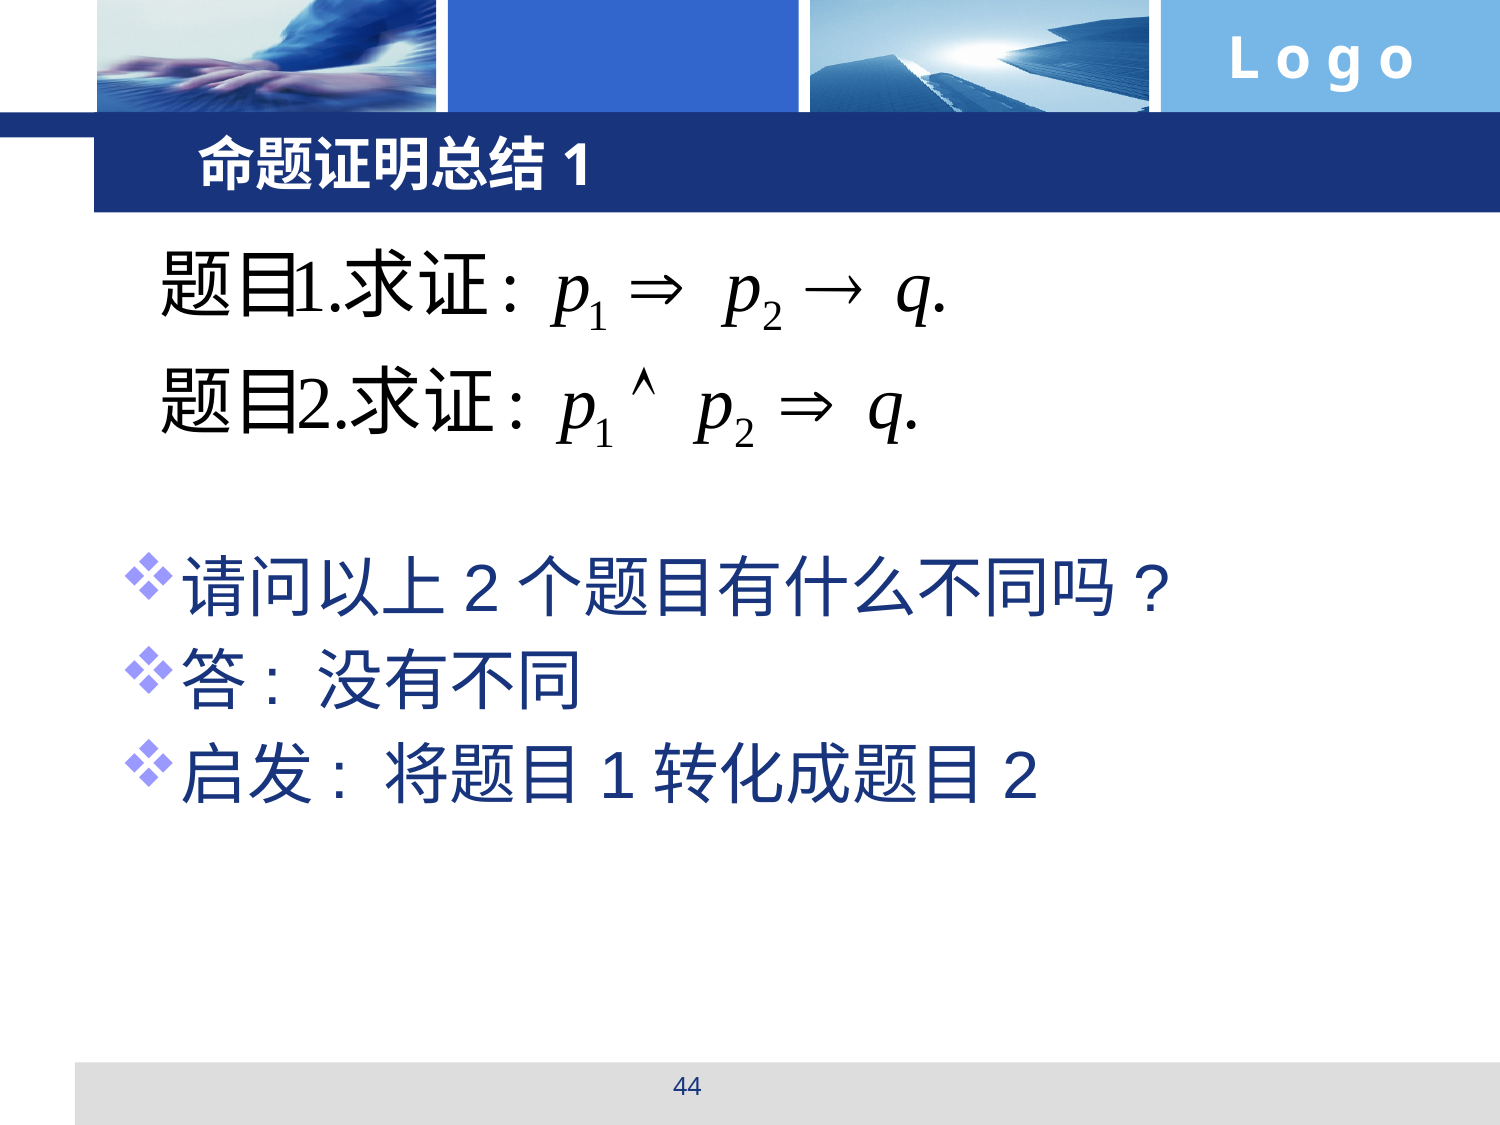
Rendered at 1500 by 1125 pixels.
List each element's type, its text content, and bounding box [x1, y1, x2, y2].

picture [810, 0, 1150, 112]
slide_number 44 [512, 1062, 863, 1116]
text_box 请问以上2个题目有什么不同吗? 答: 没有不同 启发: 将题目1转化成题目2 [105, 537, 1355, 838]
picture [97, 0, 437, 112]
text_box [149, 237, 958, 462]
text_box 命题证明总结1 [115, 120, 1396, 213]
